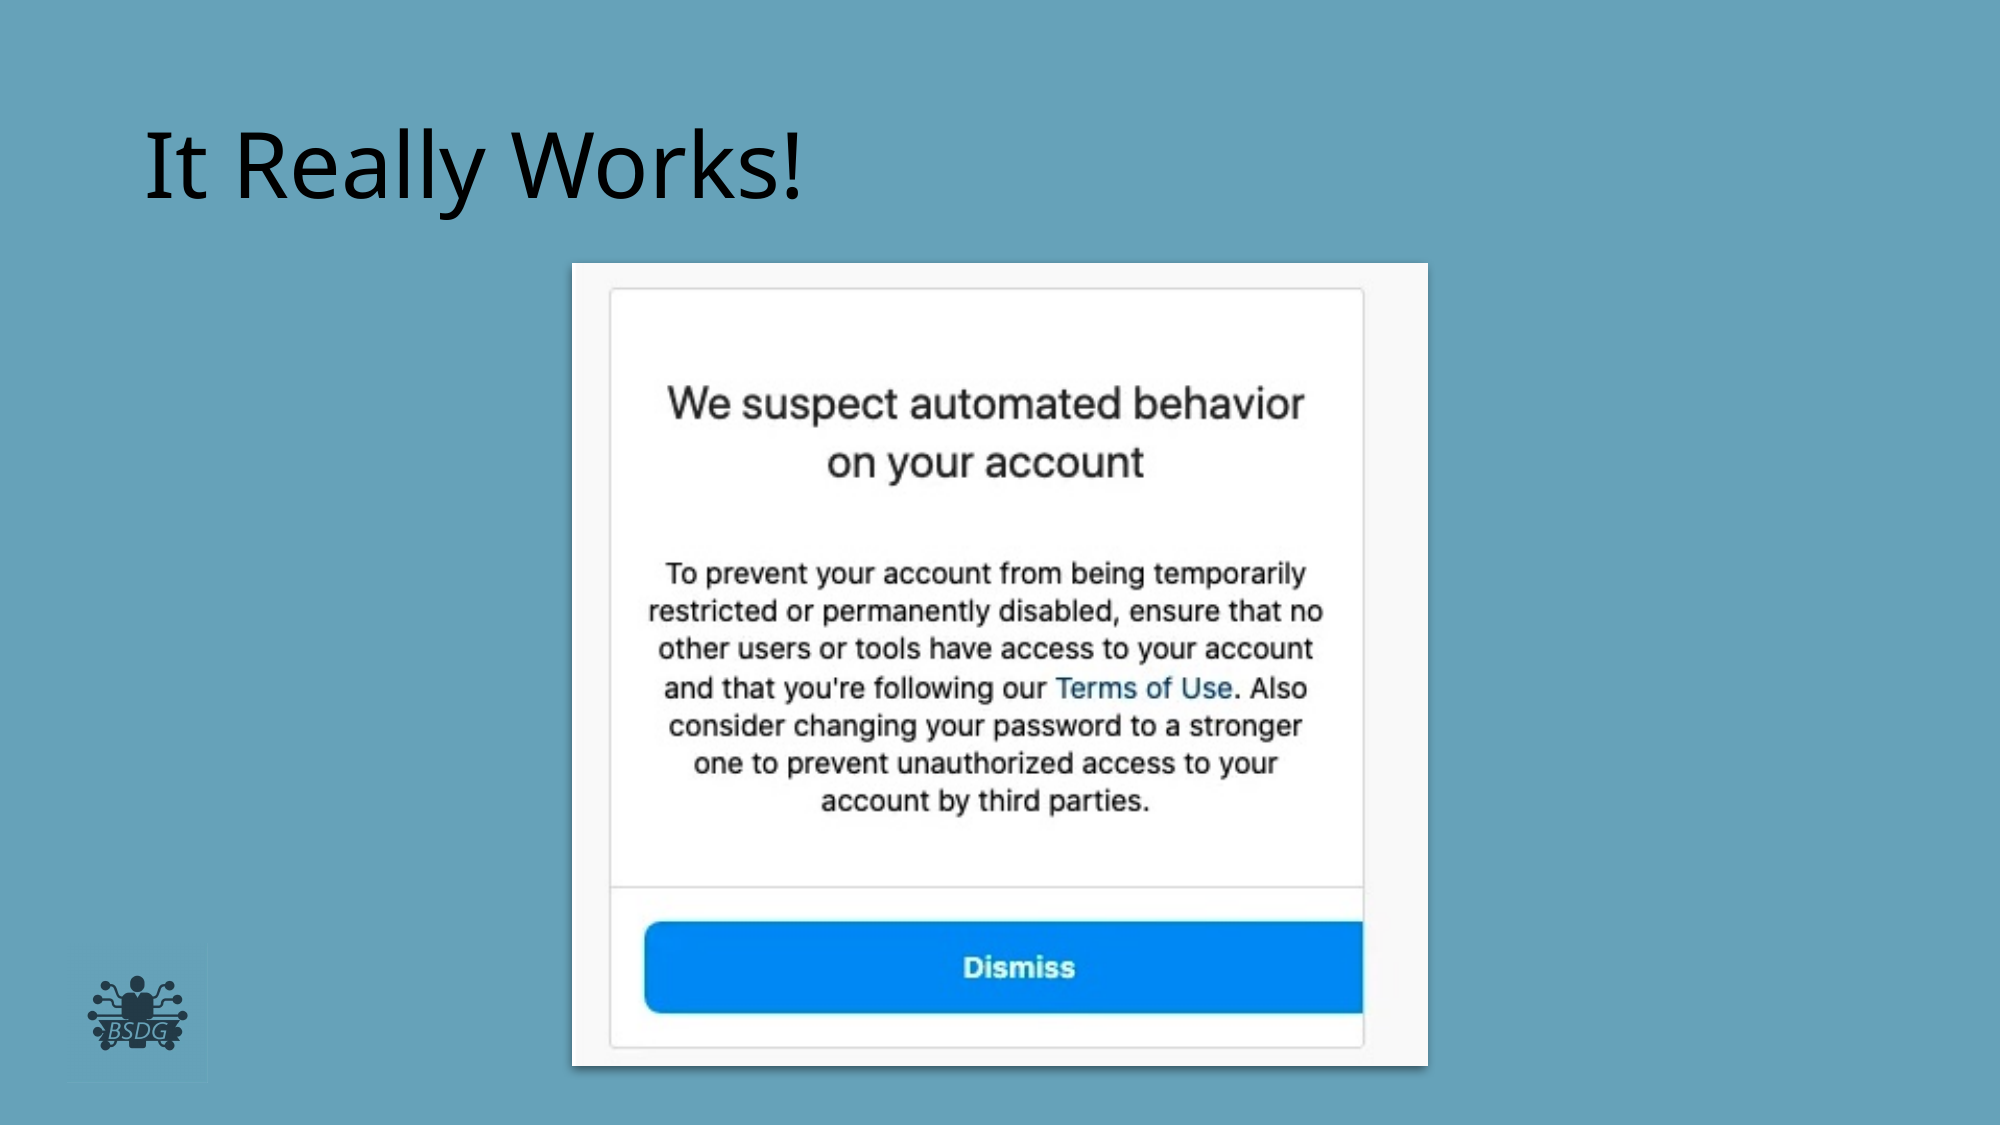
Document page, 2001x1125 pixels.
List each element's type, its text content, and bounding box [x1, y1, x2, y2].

picture [67, 943, 208, 1083]
picture [572, 263, 1428, 1066]
title It Really Works! [136, 59, 1863, 278]
